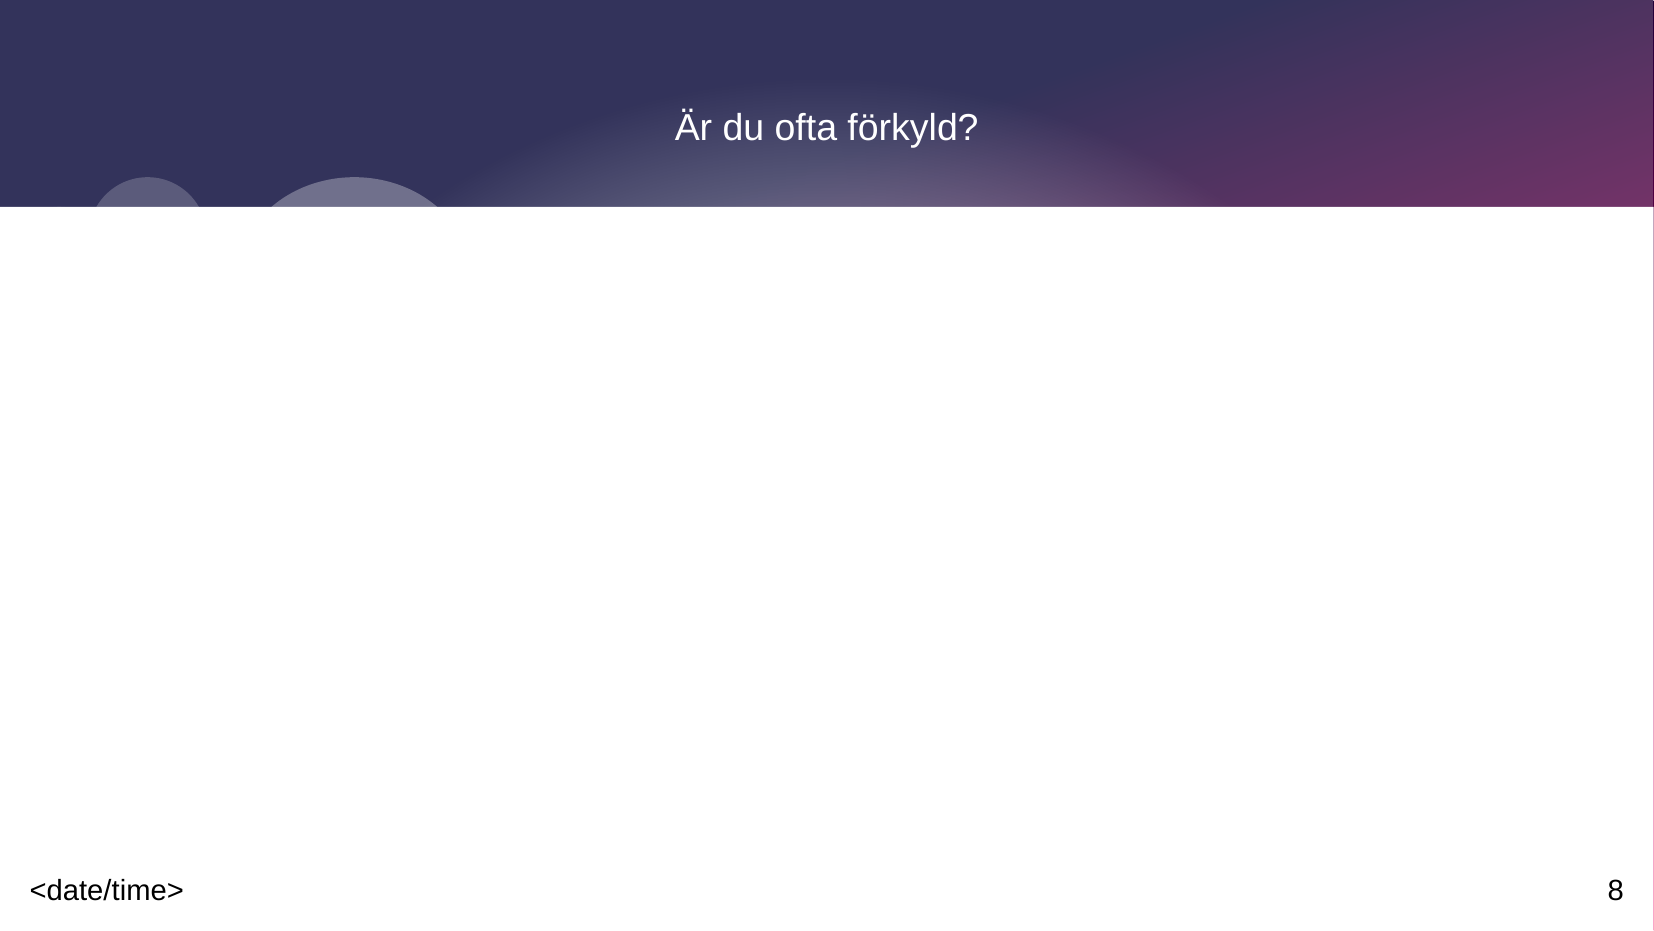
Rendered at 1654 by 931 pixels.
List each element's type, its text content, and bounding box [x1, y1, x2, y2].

title Är du ofta förkyld? [88, 44, 1565, 207]
